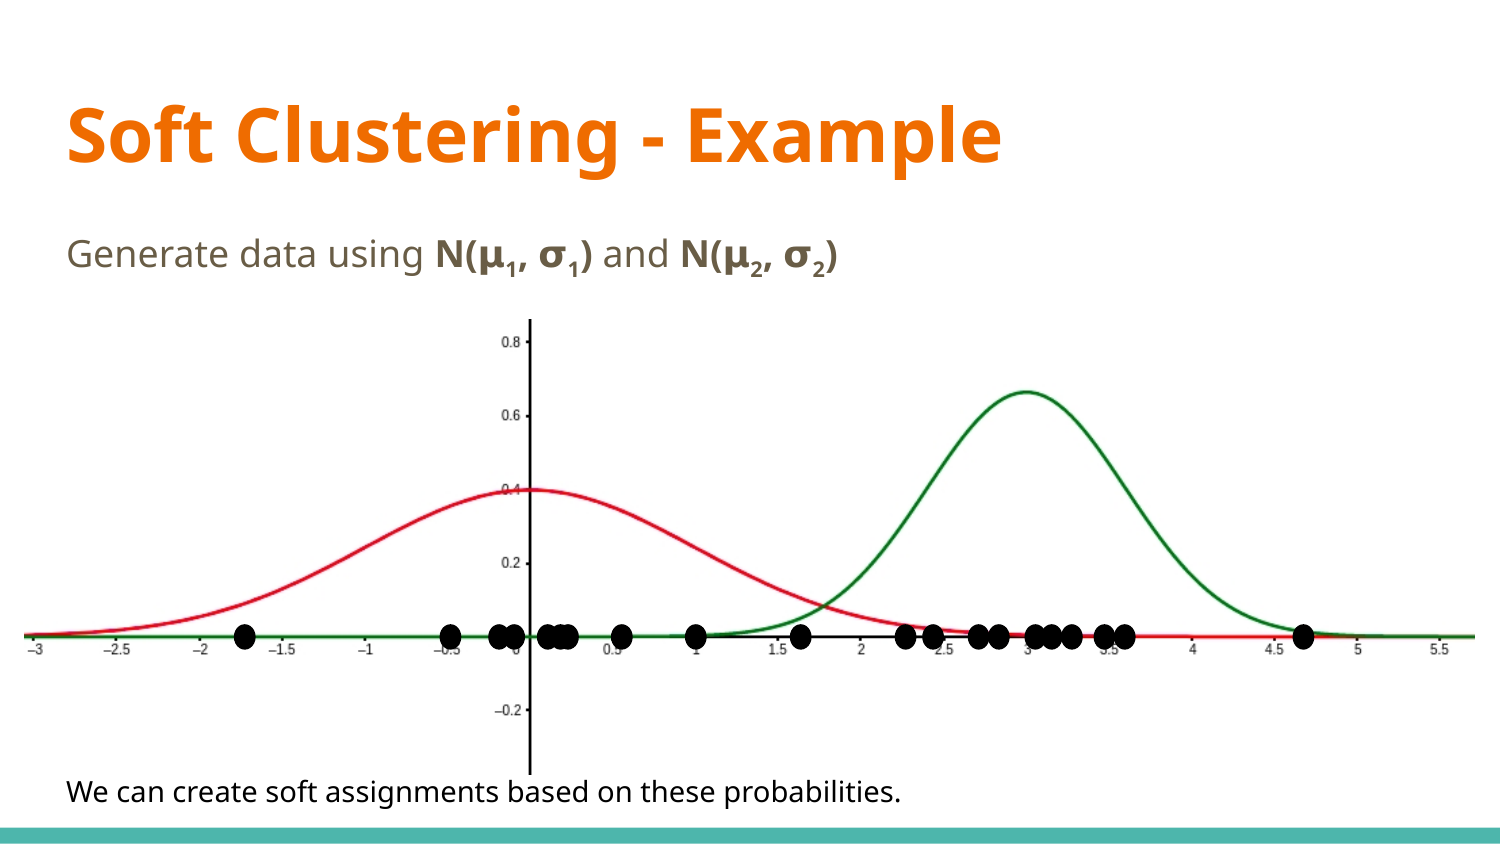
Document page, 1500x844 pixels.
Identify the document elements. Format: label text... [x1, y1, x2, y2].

list Generate data using N(𝝻1, 𝞂1) and N(𝝻2, 𝞂2) [51, 207, 1449, 295]
title Soft Clustering - Example [51, 72, 1449, 189]
text_box We can create soft assignments based on these probabilities. [51, 783, 1449, 828]
picture [24, 318, 1476, 776]
